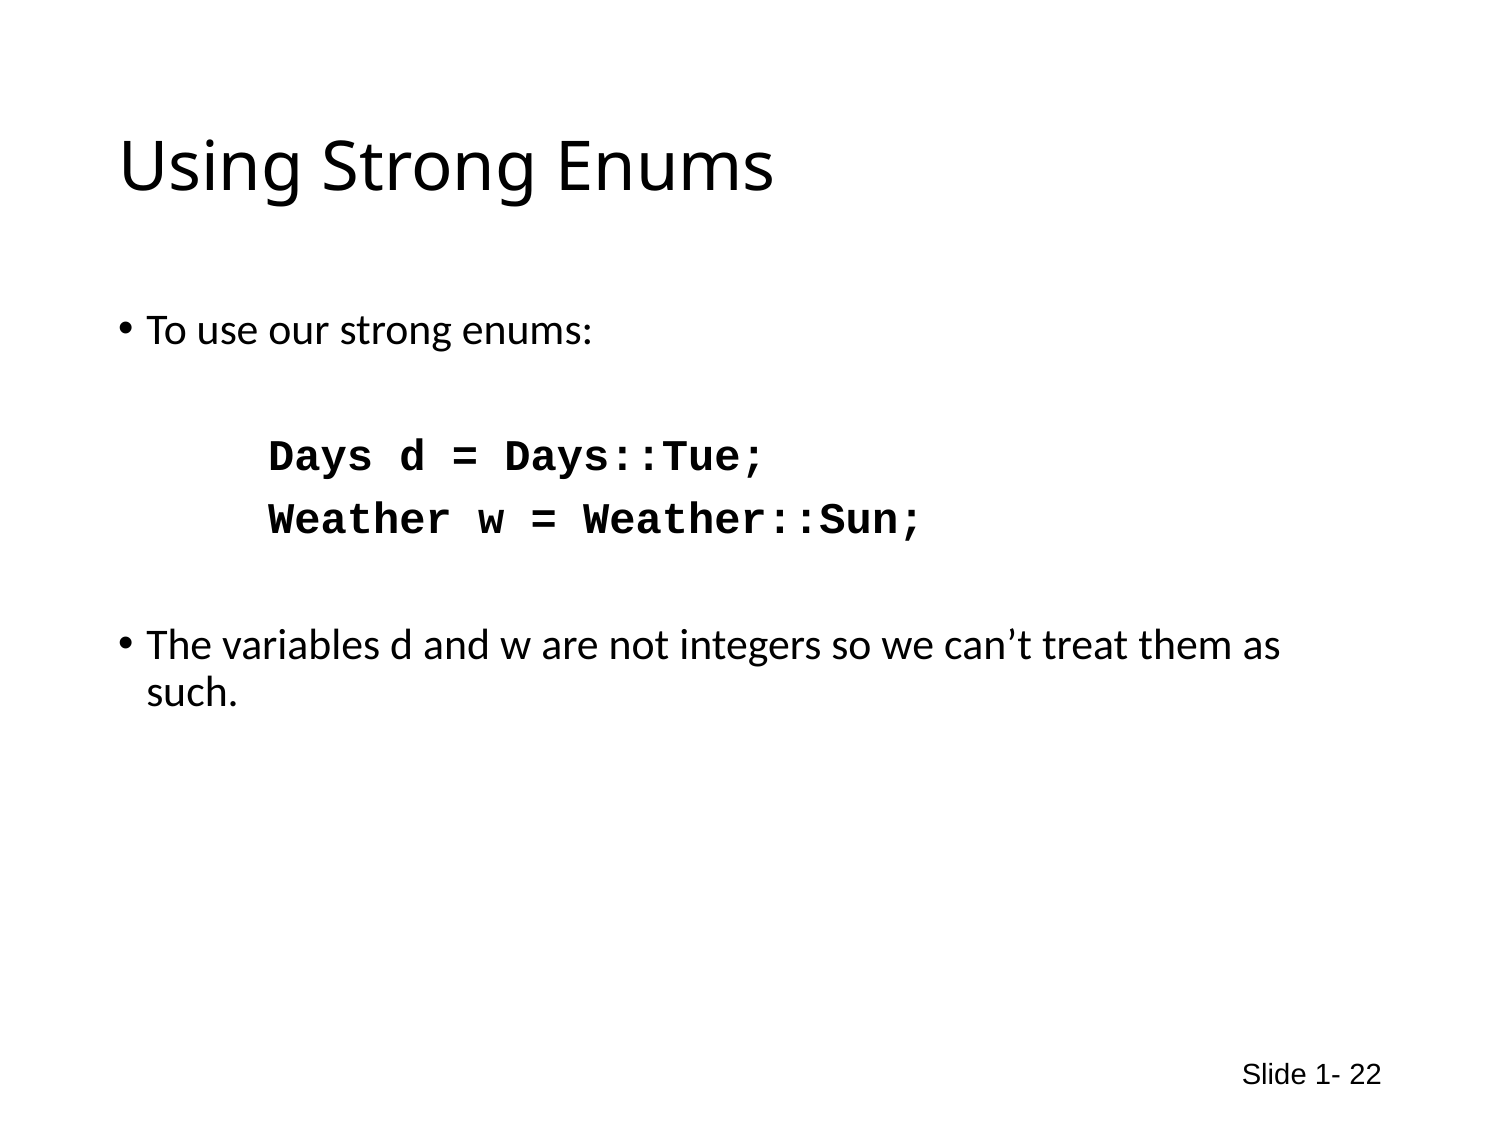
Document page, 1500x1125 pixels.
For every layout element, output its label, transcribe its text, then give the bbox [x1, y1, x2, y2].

list To use our strong enums: Days d = Days::Tue; Weather w = Weather::Sun; The variables d and w are not integers so we can’t treat them as such. [103, 299, 1397, 1014]
slide_number Slide 1- 22 [1059, 1042, 1397, 1103]
title Using Strong Enums [103, 59, 1397, 278]
